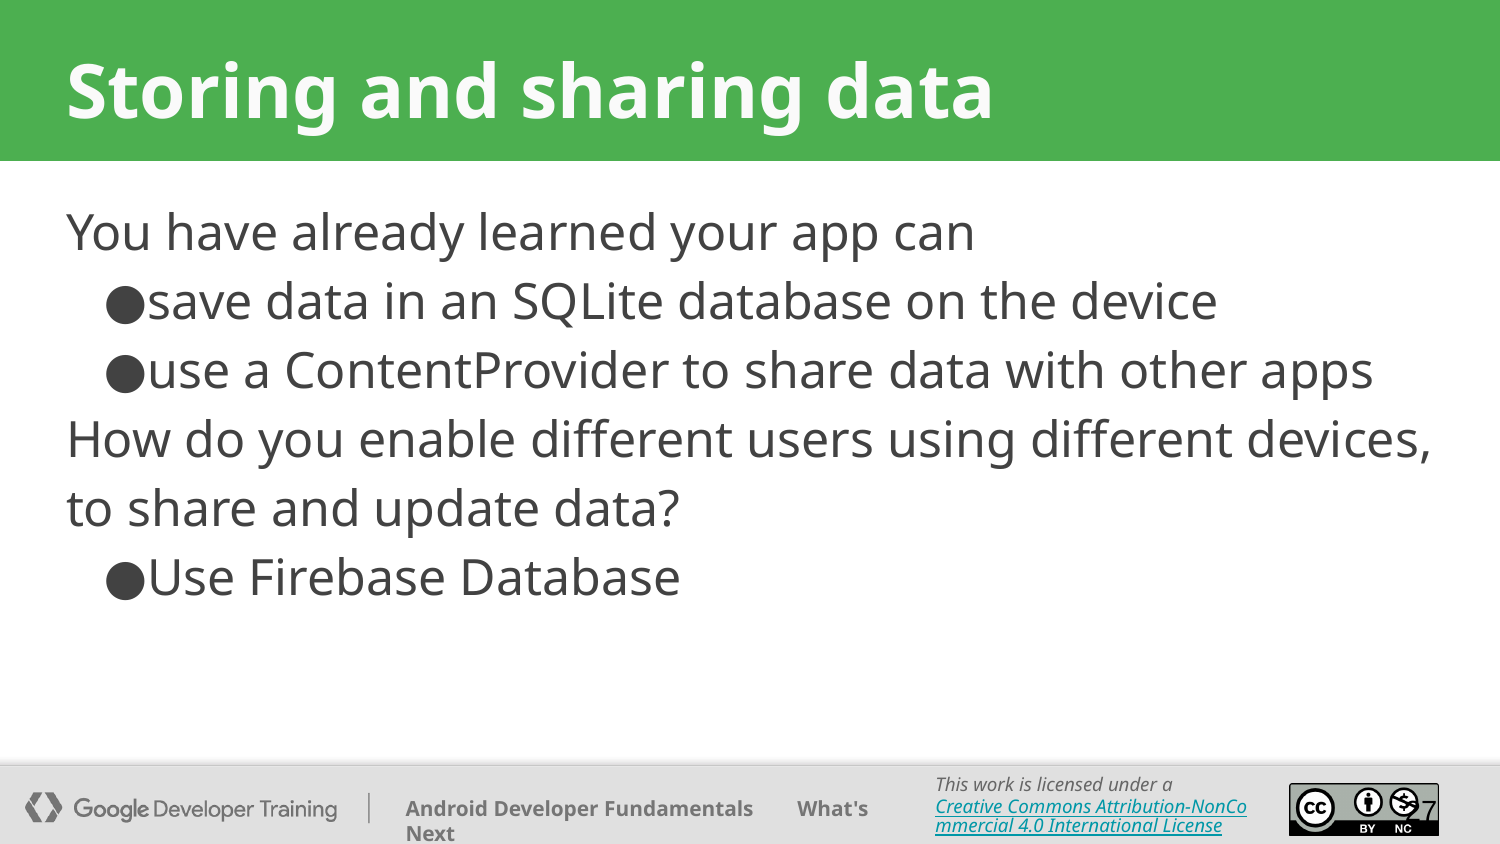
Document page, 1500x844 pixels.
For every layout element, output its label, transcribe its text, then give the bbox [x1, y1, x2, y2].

slide_number ‹#› [1389, 777, 1480, 842]
title Storing and sharing data [51, 28, 1449, 122]
picture [0, 161, 1500, 844]
list You have already learned your app can save data in an SQLite database on the device use a ContentProvider to share data with other apps How do you enable different users using different devices, to share and update data? Use Firebase Database [51, 176, 1449, 737]
